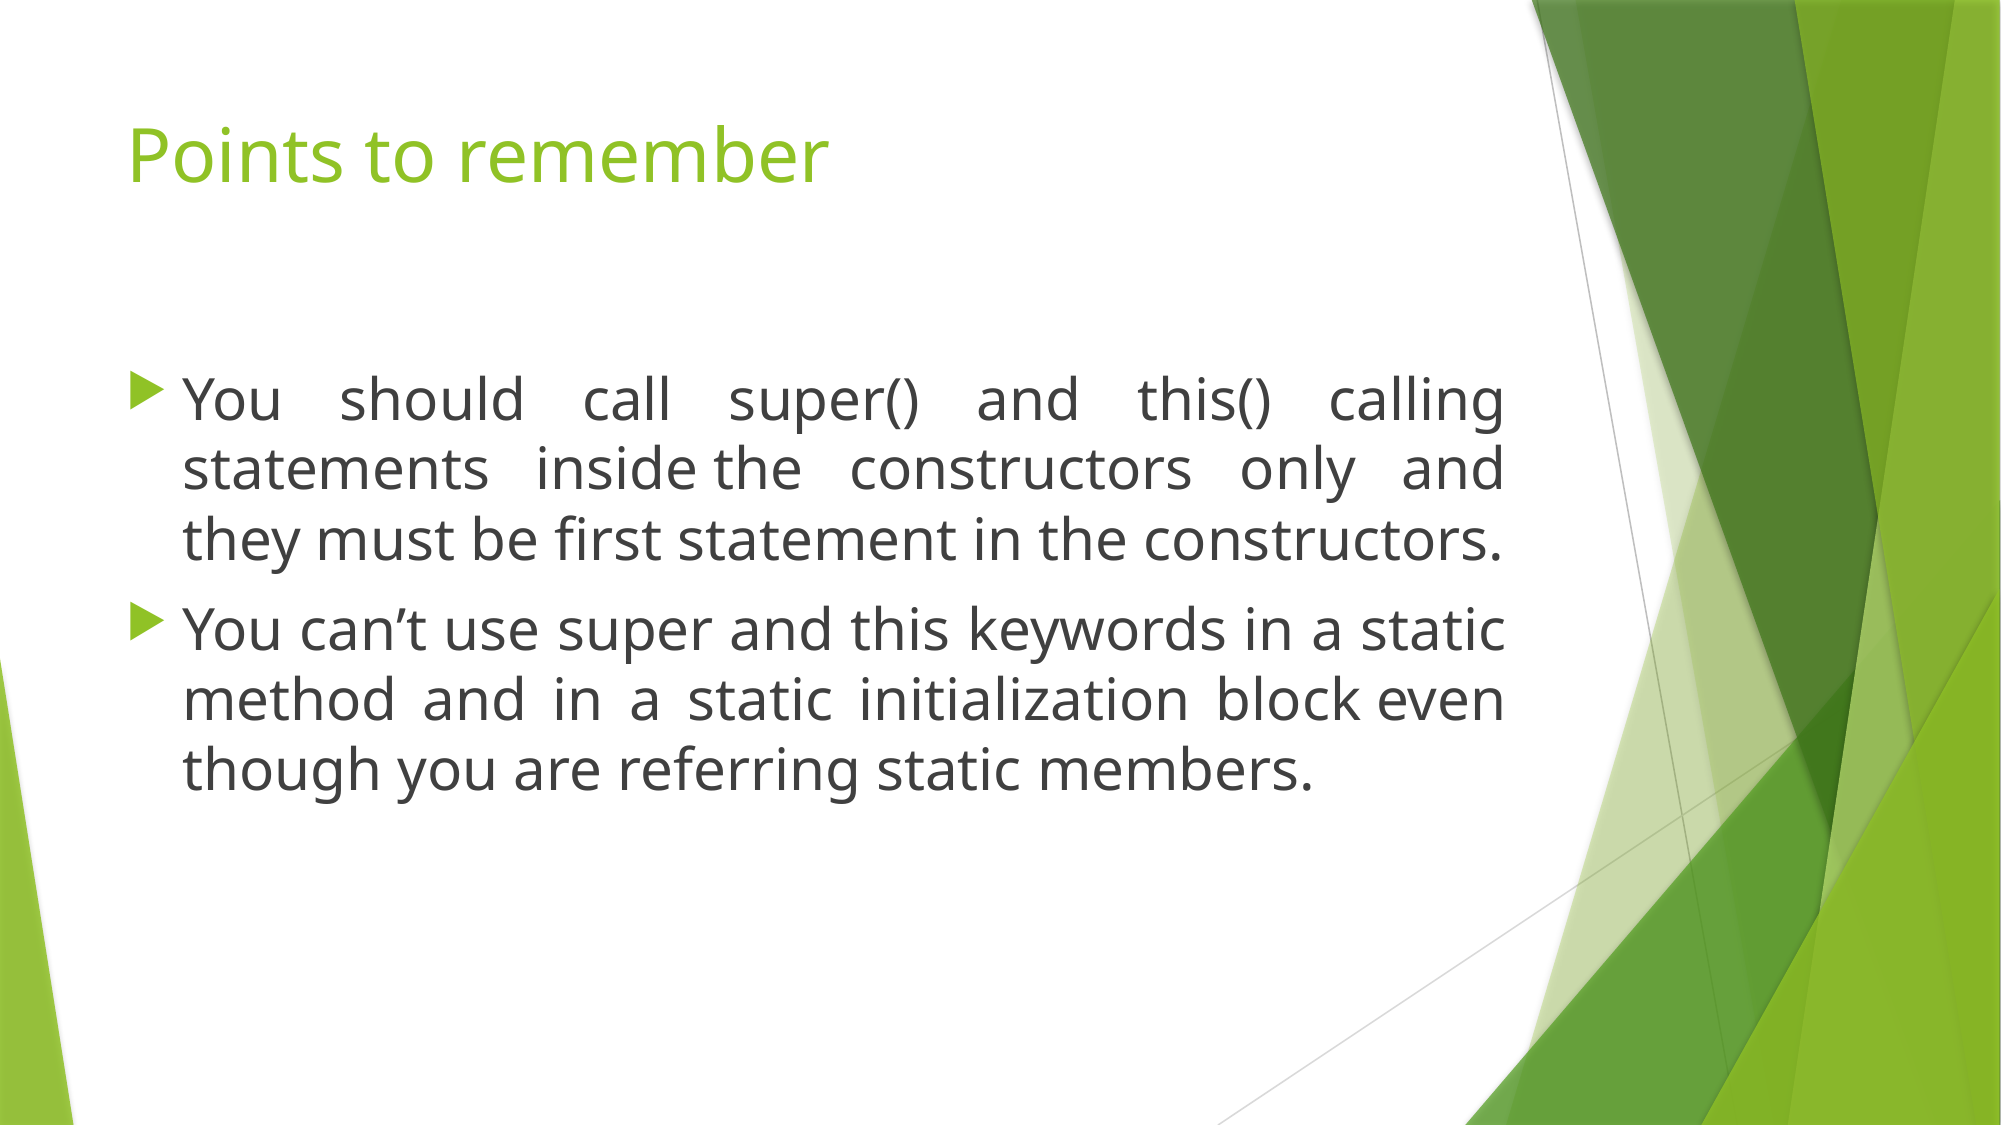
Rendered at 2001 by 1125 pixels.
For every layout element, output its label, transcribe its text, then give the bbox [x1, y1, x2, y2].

list You should call super() and this() calling statements inside the constructors only and they must be first statement in the constructors. You can’t use super and this keywords in a static method and in a static initialization block even though you are referring static members. [111, 354, 1522, 992]
title Points to remember [111, 99, 1522, 317]
